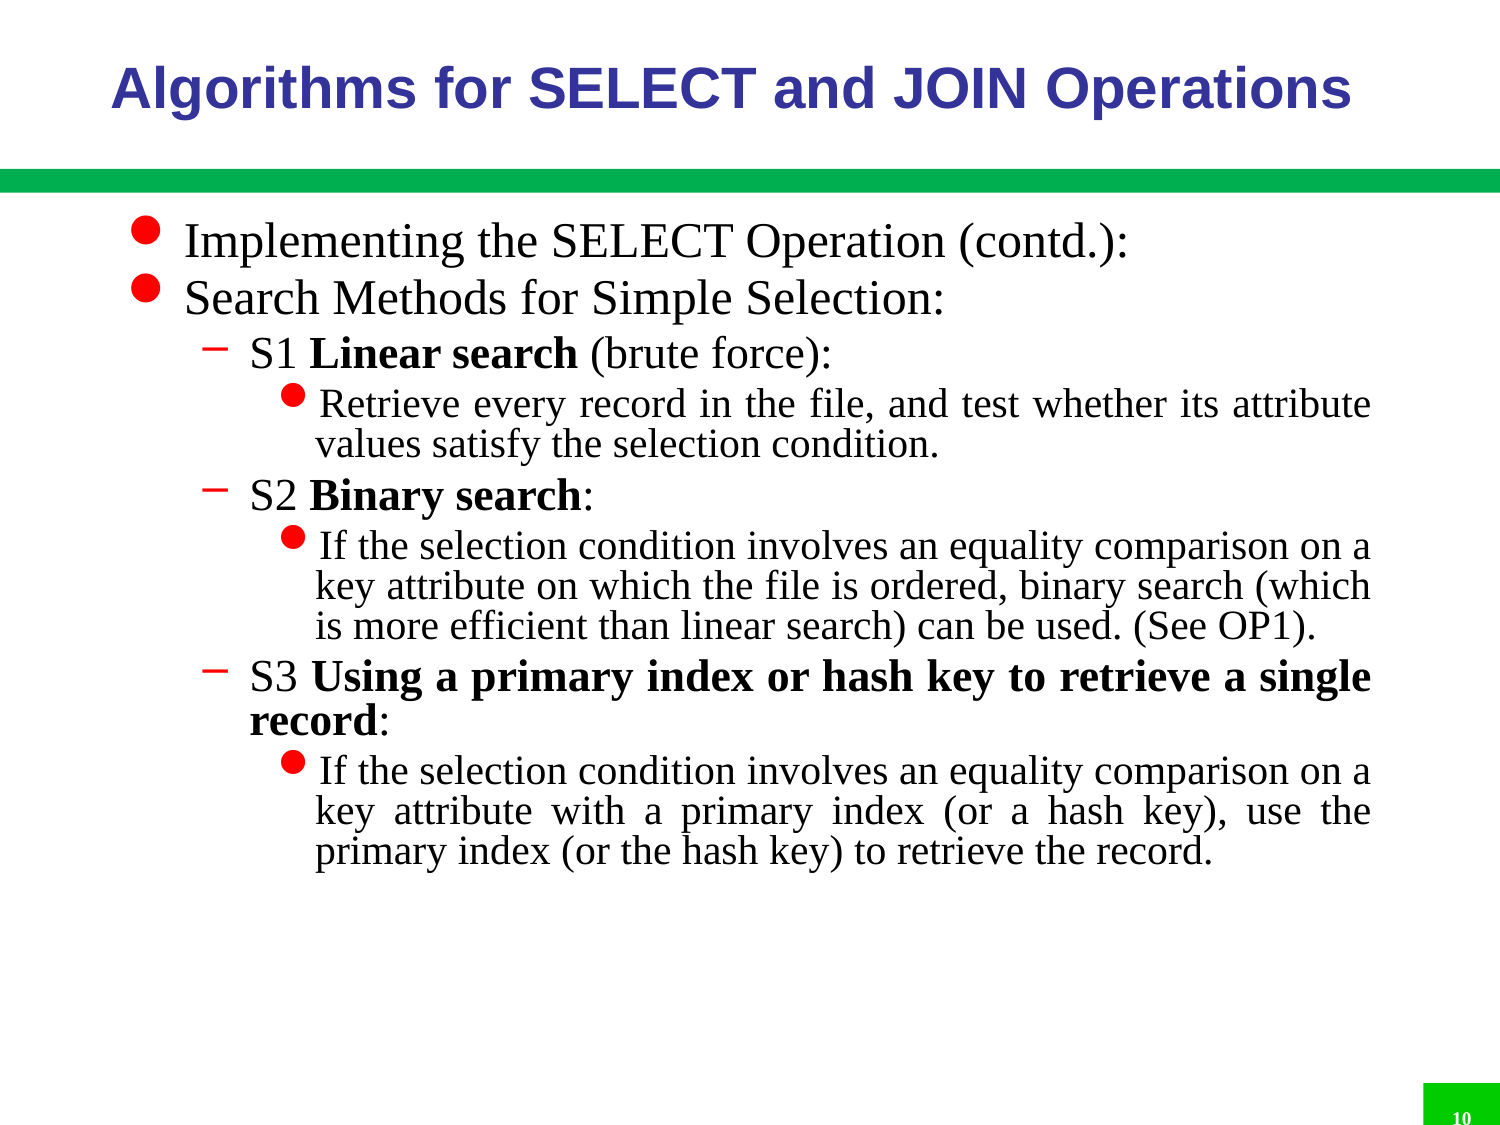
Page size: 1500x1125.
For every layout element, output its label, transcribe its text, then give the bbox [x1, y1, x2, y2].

slide_number 10 [1423, 1083, 1500, 1125]
title Algorithms for SELECT and JOIN Operations [76, 35, 1388, 135]
list Implementing the SELECT Operation (contd.): Search Methods for Simple Selection: S1 Linear search (brute force): Retrieve every record in the file, and test whether its attribute values satisfy the selection condition. S2 Binary search: If the selection condition involves an equality comparison on a key attribute on which the file is ordered, binary search (which is more efficient than linear search) can be used. (See OP1). S3 Using a primary index or hash key to retrieve a single record: If the selection condition involves an equality comparison on a key attribute with a primary index (or a hash key), use the primary index (or the hash key) to retrieve the record. [112, 211, 1388, 1000]
